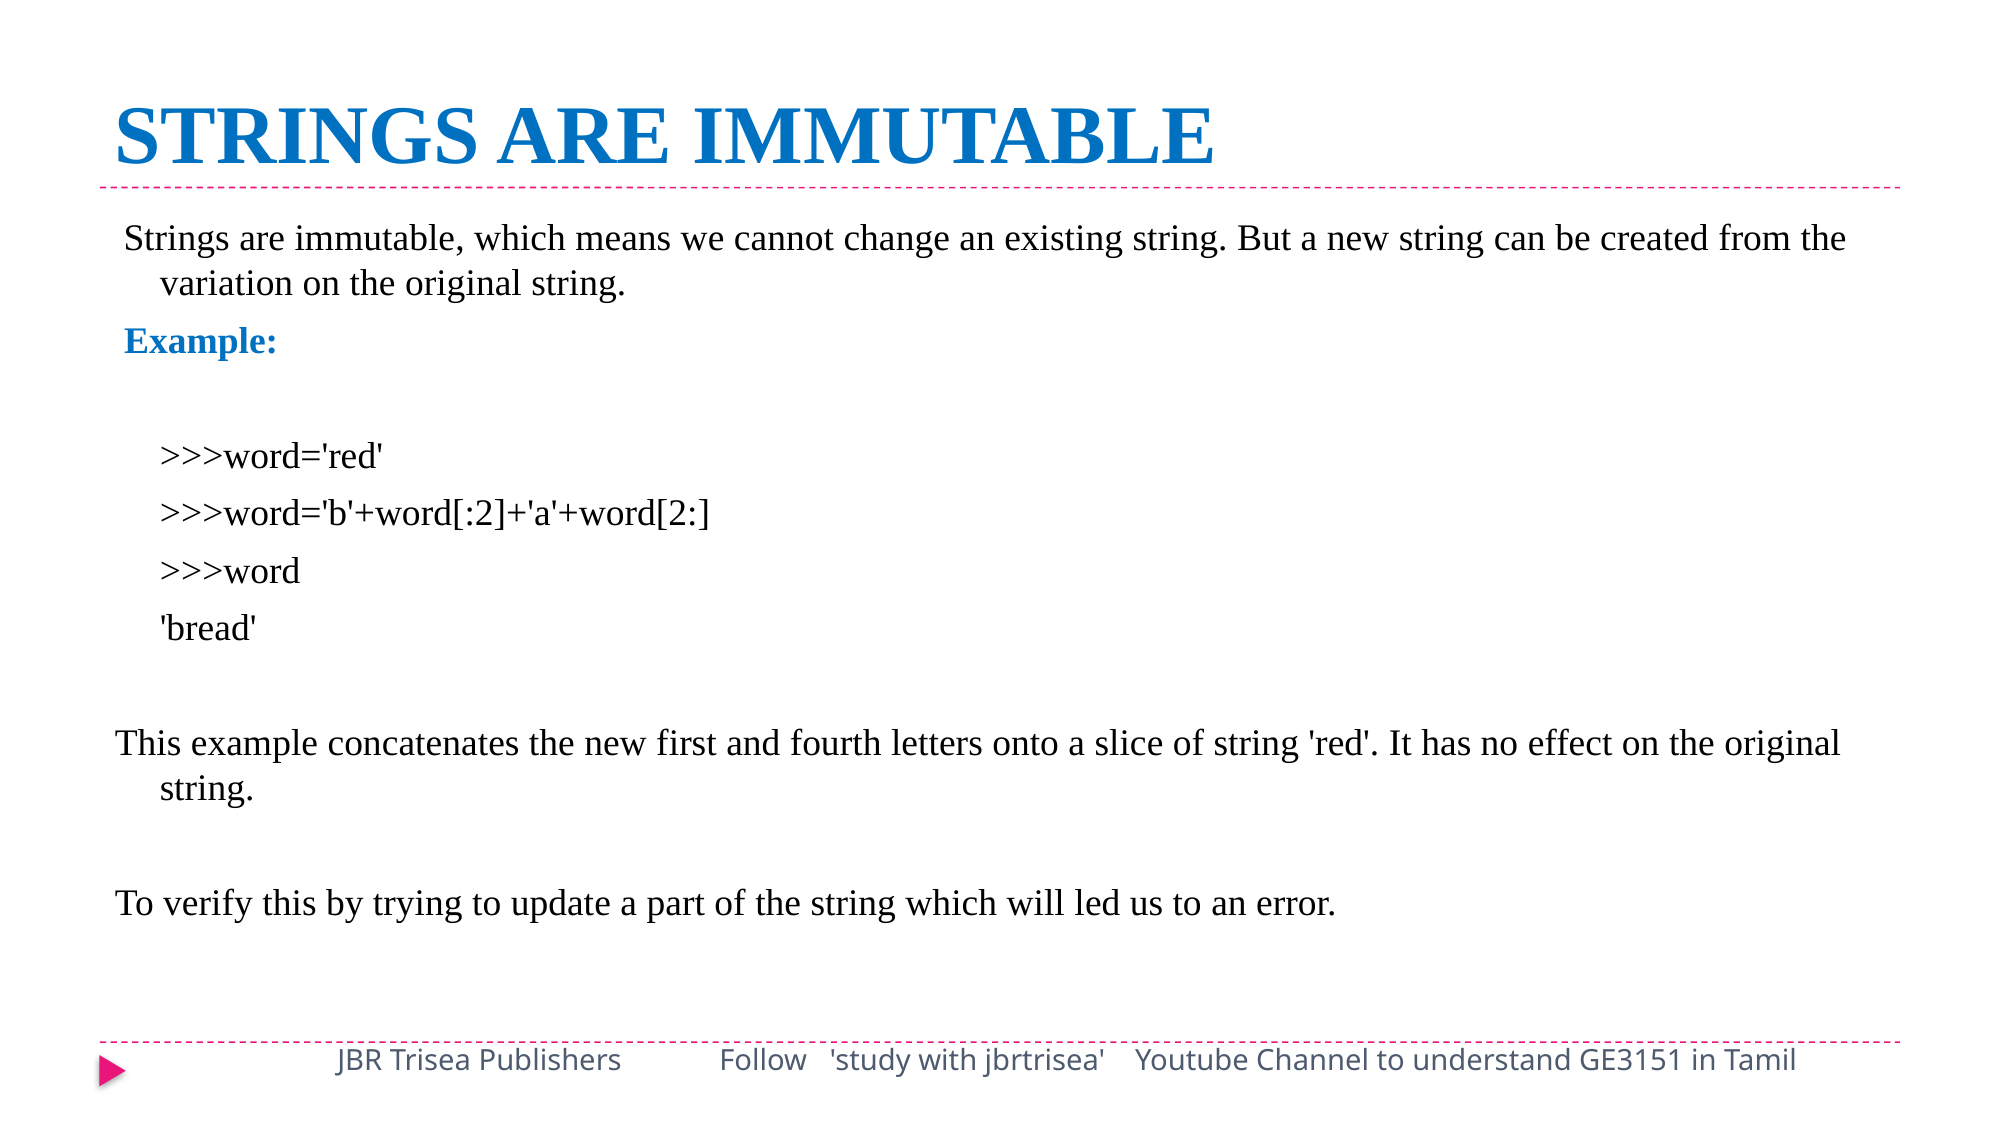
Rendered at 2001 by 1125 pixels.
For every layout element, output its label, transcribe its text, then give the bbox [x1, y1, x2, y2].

list Strings are immutable, which means we cannot change an existing string. But a new string can be created from the variation on the original string. Example: >>>word='red' >>>word='b'+word[:2]+'a'+word[2:] >>>word 'bread' This example concatenates the new first and fourth letters onto a slice of string 'red'. It has no effect on the original string. To verify this by trying to update a part of the string which will led us to an error. [99, 205, 1900, 1044]
title STRINGS ARE IMMUTABLE [99, 24, 1900, 188]
footer JBR Trisea Publishers Follow 'study with jbrtrisea' Youtube Channel to understand GE3151 in Tamil [259, 1044, 1813, 1094]
